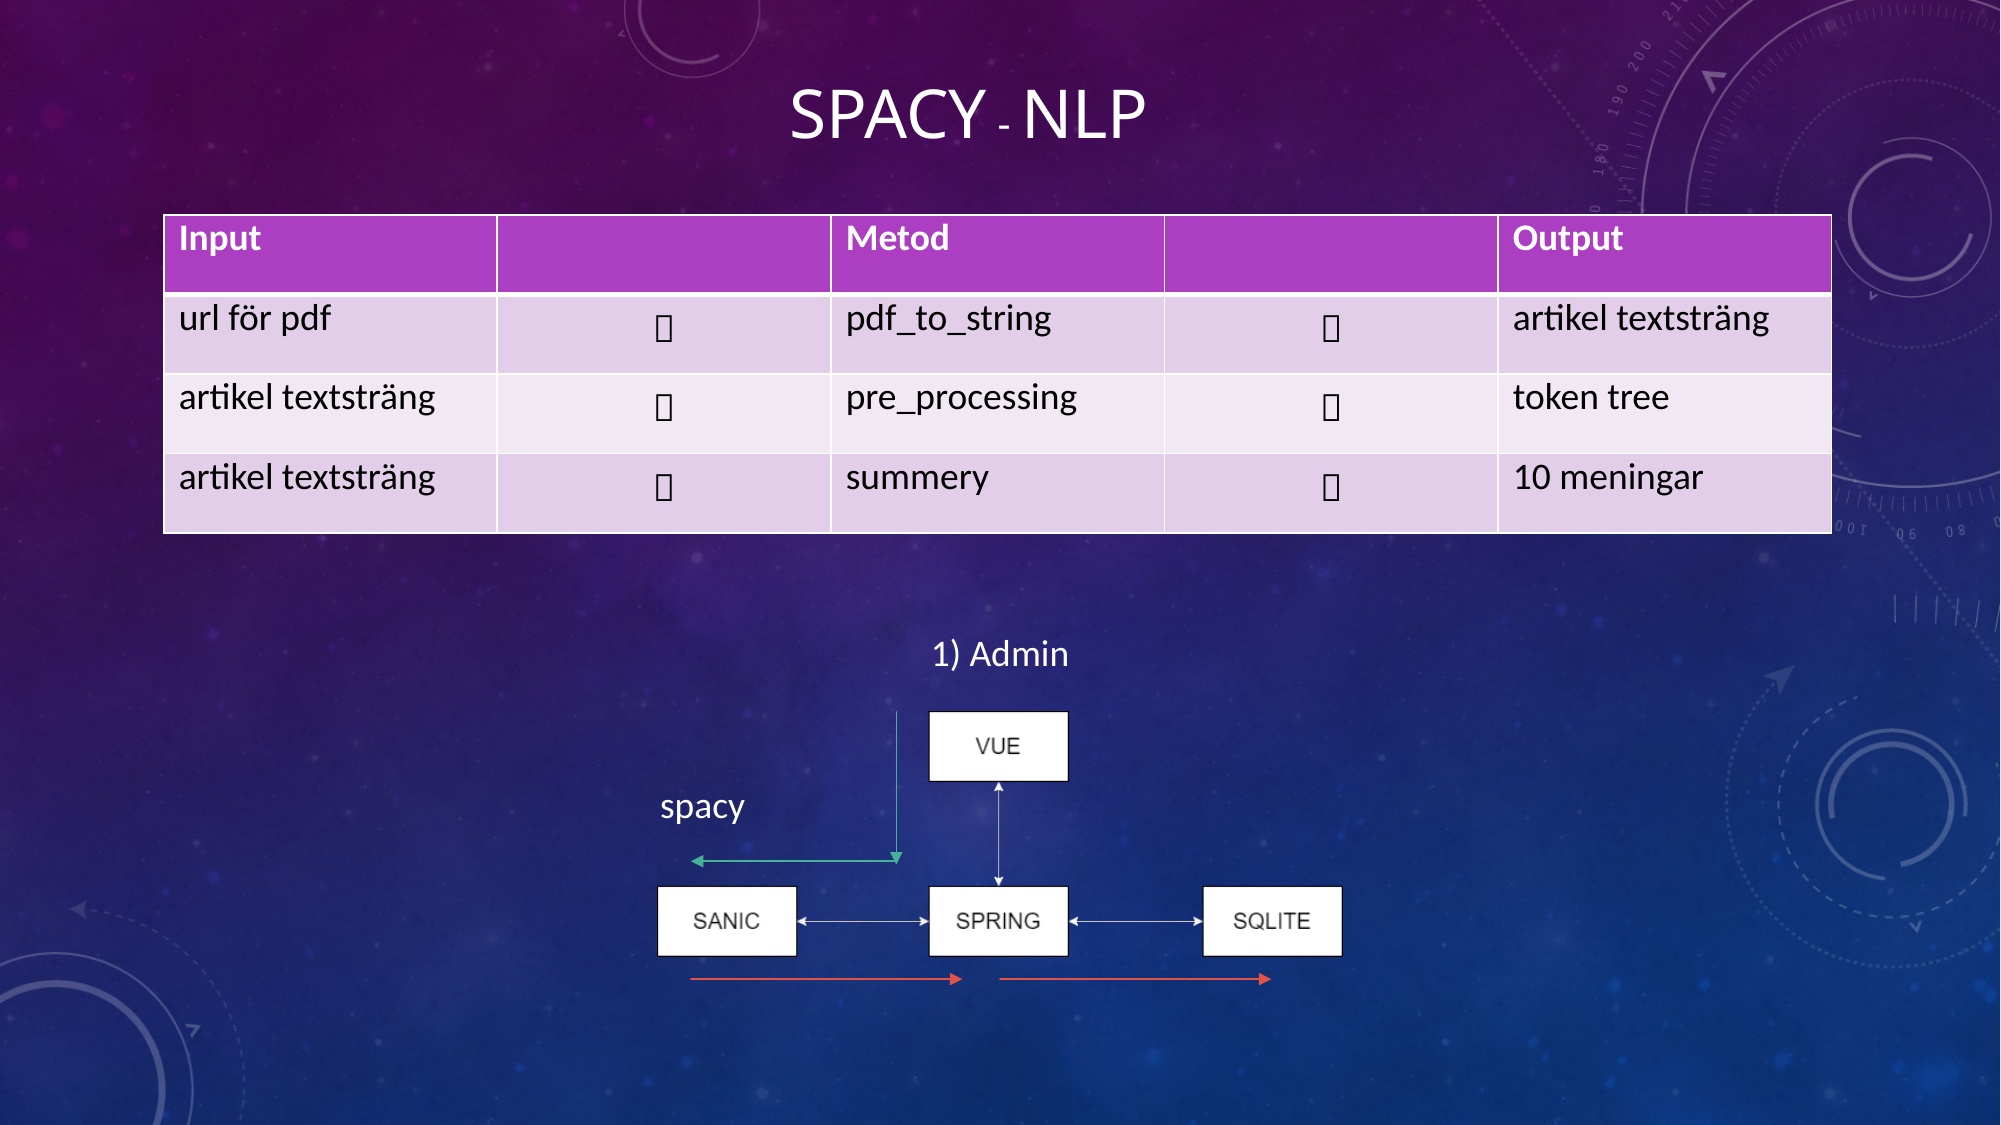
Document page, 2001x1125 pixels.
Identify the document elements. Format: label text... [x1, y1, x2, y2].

table_header [498, 216, 830, 292]
table_cell pdf_to_string [832, 297, 1164, 373]
table_cell  [498, 375, 830, 453]
table_header [1165, 216, 1497, 292]
title SpaCy - NLP [163, 63, 1775, 160]
table_cell artikel textsträng [165, 375, 496, 453]
table_cell  [498, 297, 830, 373]
table_cell artikel textsträng [165, 454, 496, 532]
table_header Input [165, 216, 496, 292]
table_cell  [1165, 454, 1497, 532]
table_cell token tree [1499, 375, 1831, 453]
table_cell 10 meningar [1499, 454, 1831, 532]
table_header Metod [832, 216, 1164, 292]
table_cell url för pdf [165, 297, 496, 373]
table_header Output [1499, 216, 1831, 292]
table_cell pre_processing [832, 375, 1164, 453]
table_cell summery [832, 454, 1164, 532]
table_cell  [1165, 297, 1497, 373]
picture [0, 0, 2001, 1125]
table_cell artikel textsträng [1499, 297, 1831, 373]
table_cell  [1165, 375, 1497, 453]
table_cell  [498, 454, 830, 532]
text_box 1) Admin [916, 621, 1152, 682]
text_box spacy [645, 773, 651, 834]
